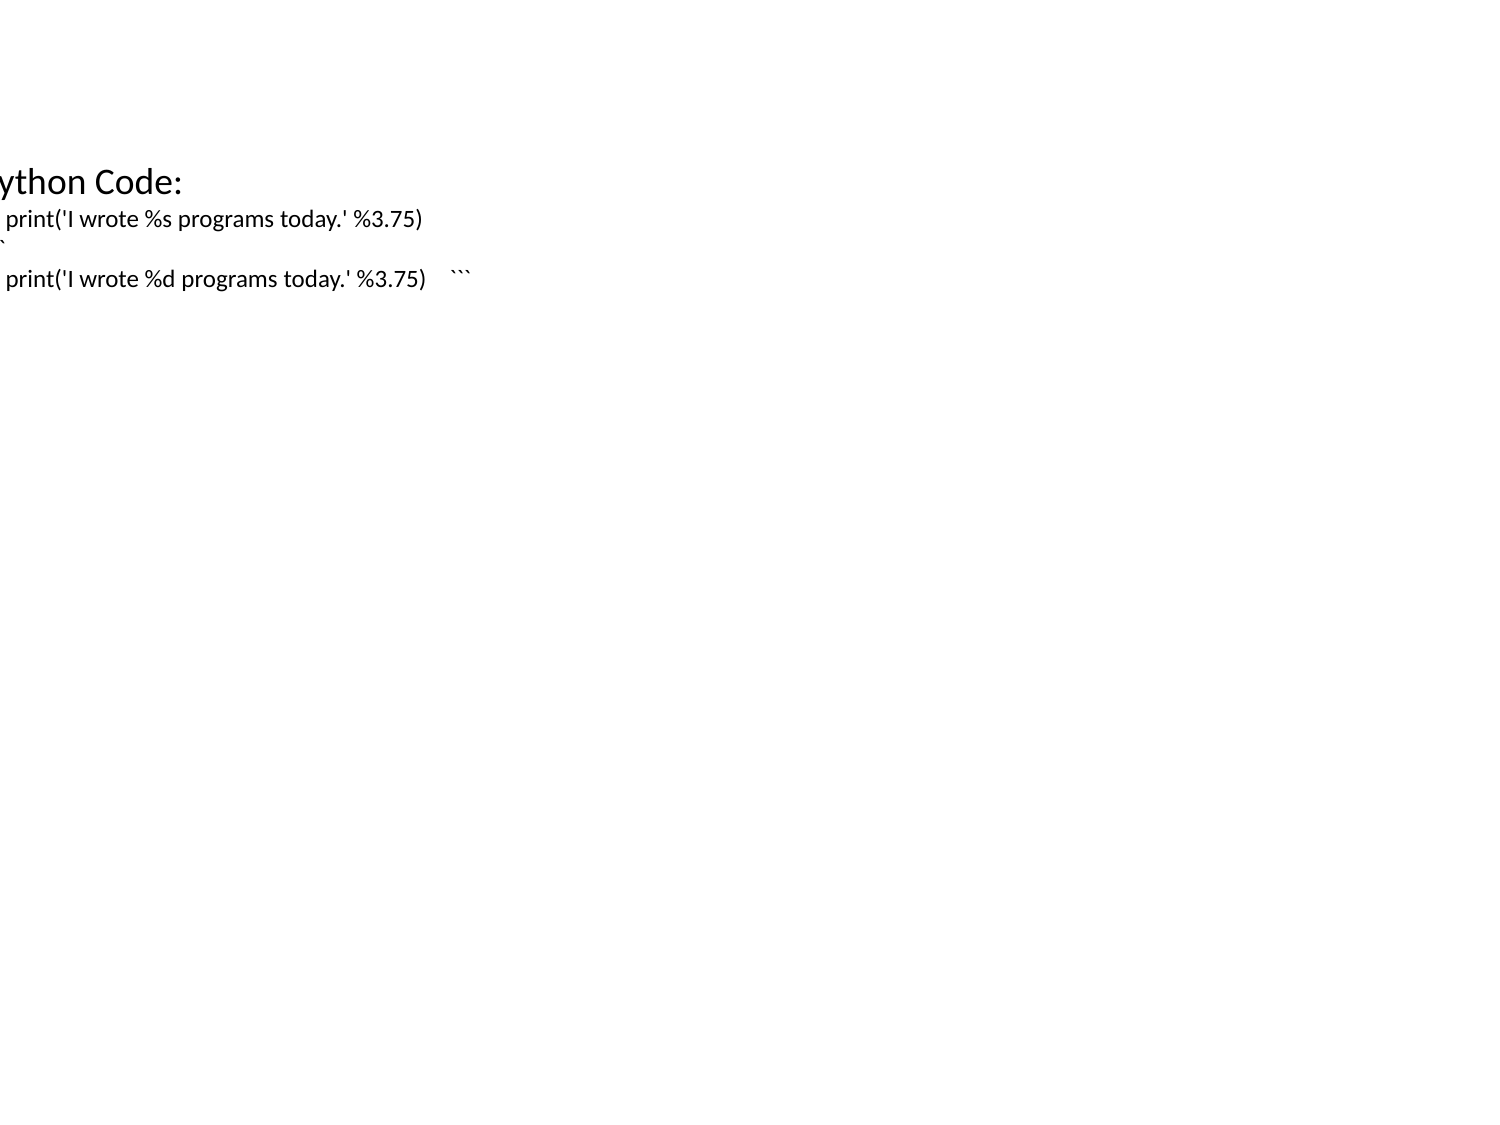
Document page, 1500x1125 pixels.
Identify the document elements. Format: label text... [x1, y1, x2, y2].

text_box Python Code: ``` print('I wrote %s programs today.' %3.75) ``` ``` print('I wrote %d programs today.' %3.75) ``` [0, 149, 487, 330]
